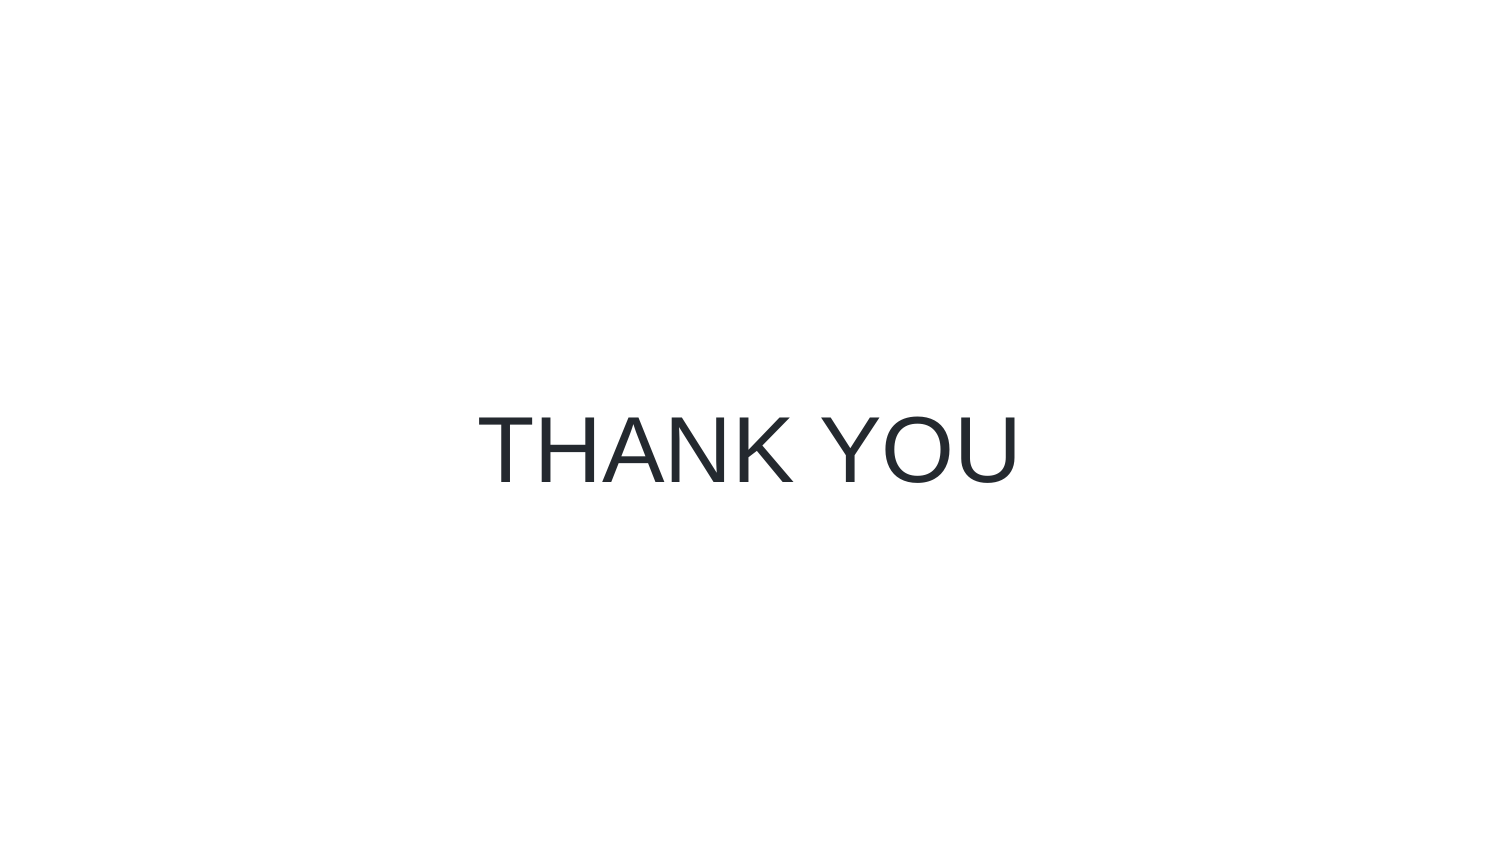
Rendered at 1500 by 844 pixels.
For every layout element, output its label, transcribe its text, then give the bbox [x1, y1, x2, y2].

list THANK YOU [103, 366, 1397, 760]
